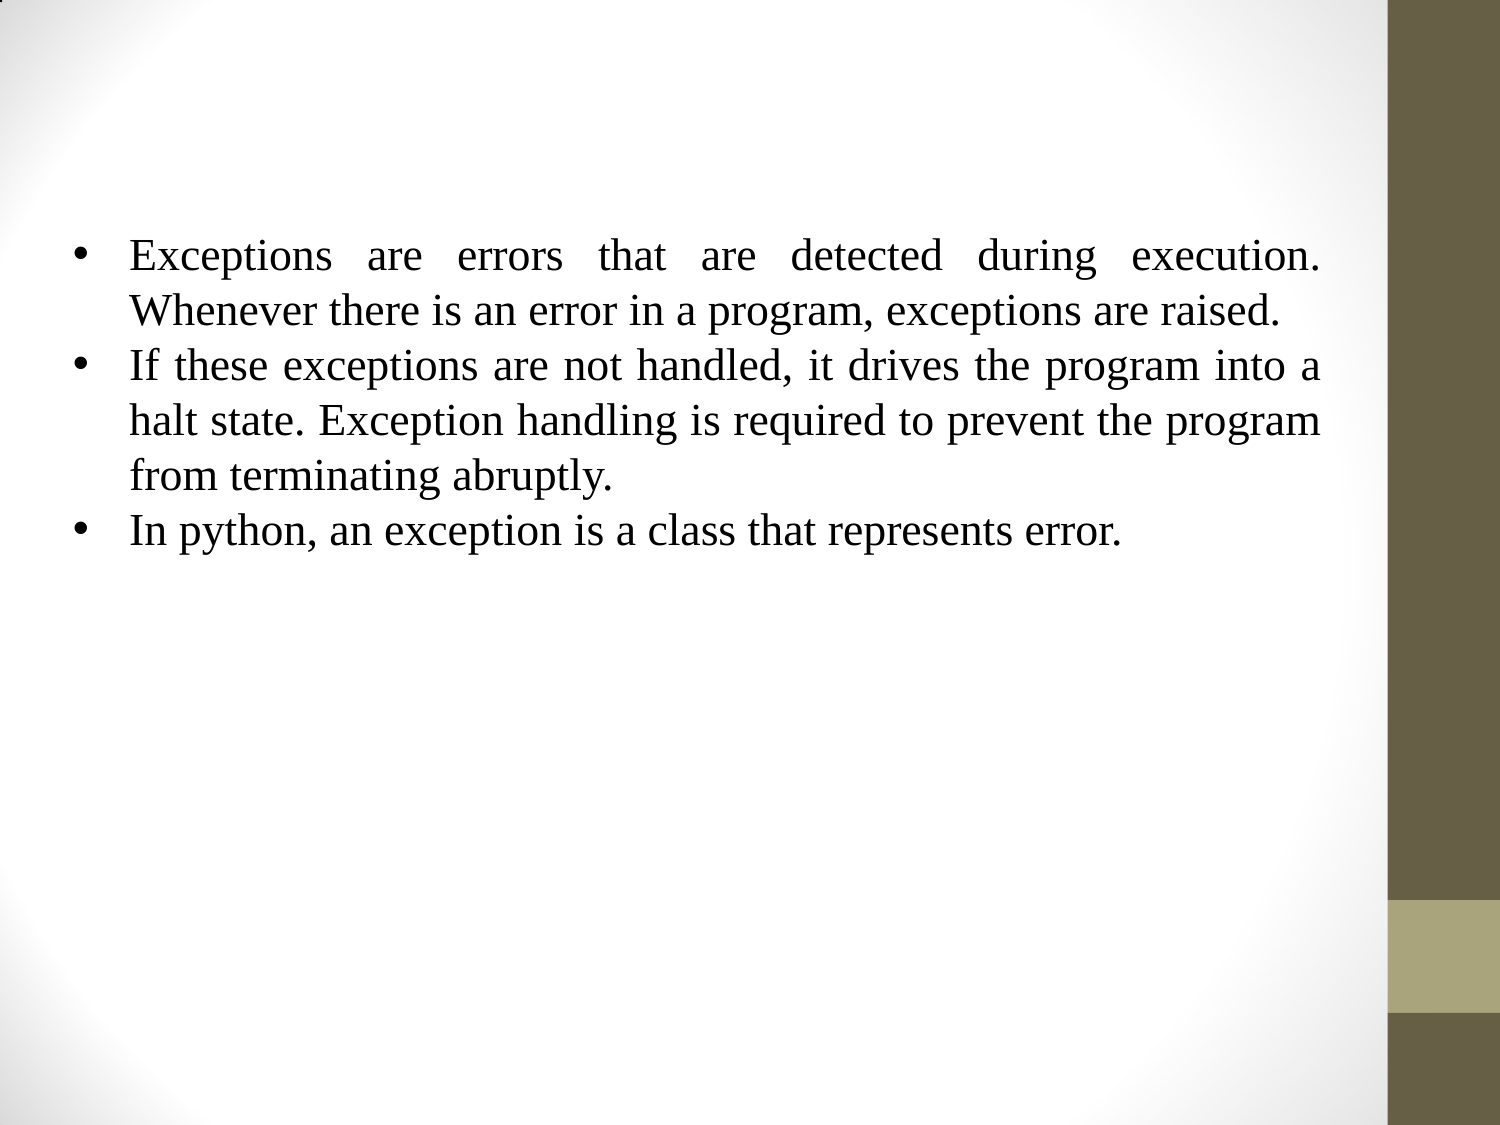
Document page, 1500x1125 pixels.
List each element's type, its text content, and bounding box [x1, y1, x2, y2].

list Exceptions are errors that are detected during execution. Whenever there is an error in a program, exceptions are raised. If these exceptions are not handled, it drives the program into a halt state. Exception handling is required to prevent the program from terminating abruptly. In python, an exception is a class that represents error. [72, 224, 1323, 614]
picture [0, 0, 1387, 1125]
